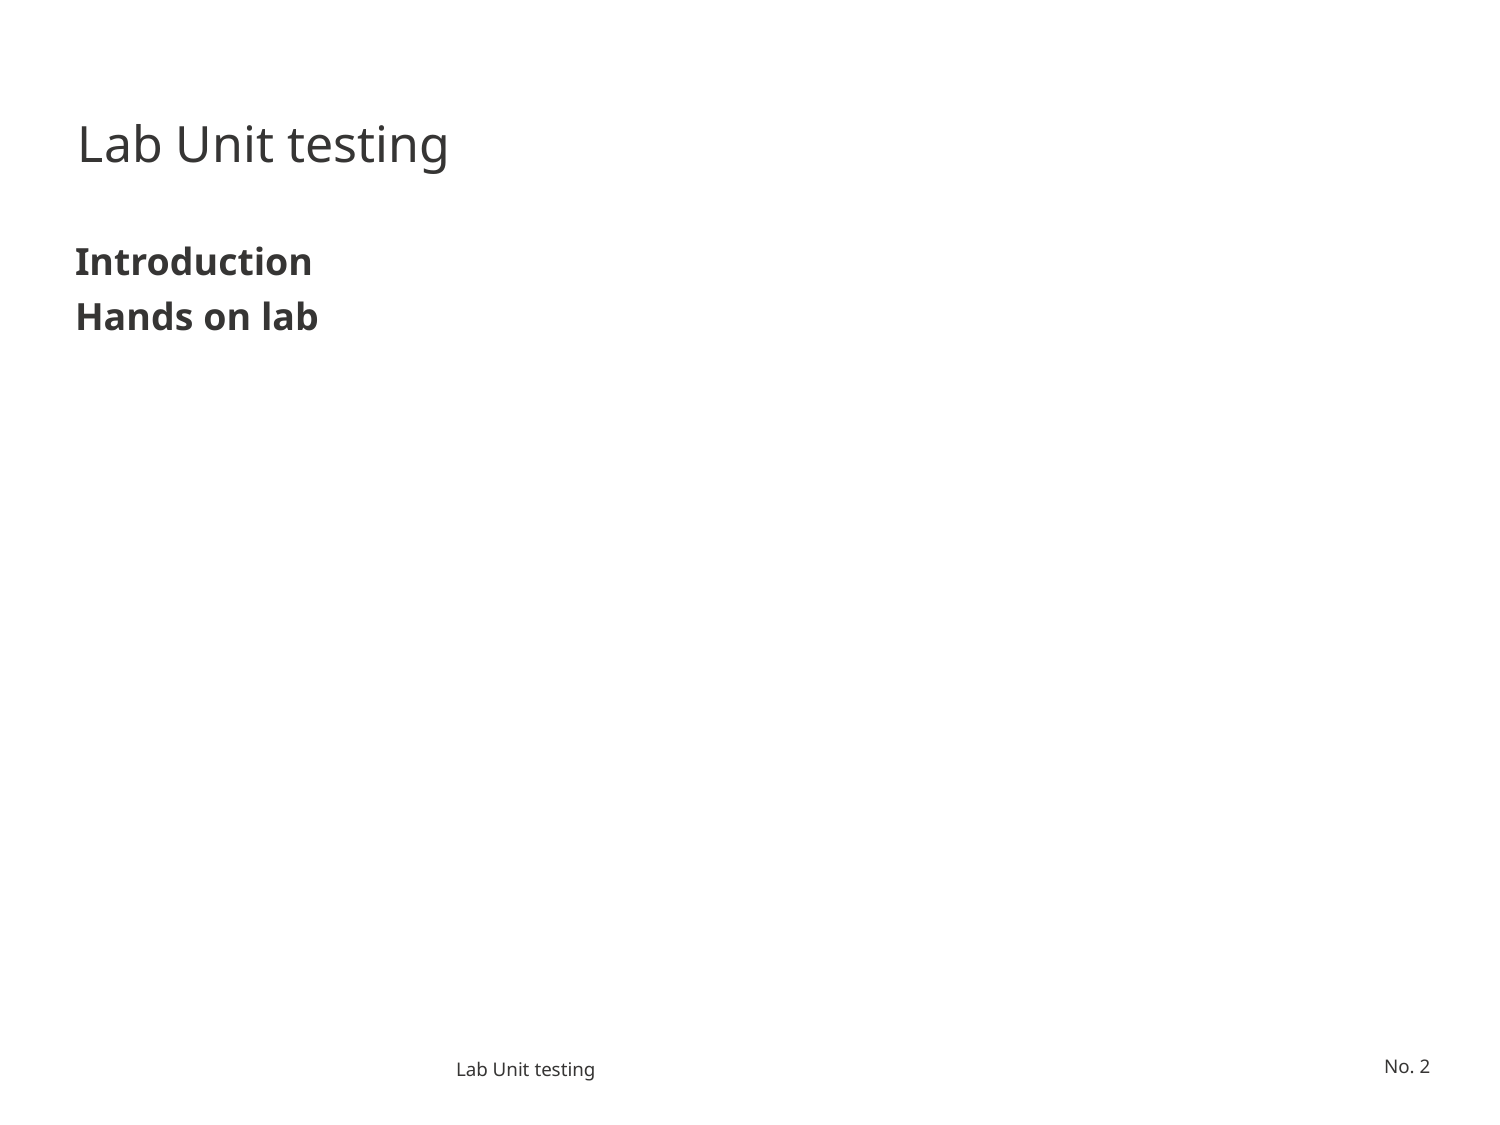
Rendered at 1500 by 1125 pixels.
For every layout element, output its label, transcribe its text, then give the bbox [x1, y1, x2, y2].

title Lab Unit testing [77, 43, 1430, 173]
list Introduction Hands on lab [75, 237, 1423, 998]
slide_number No. 2 [1302, 1053, 1431, 1080]
footer Lab Unit testing [455, 1053, 1259, 1080]
